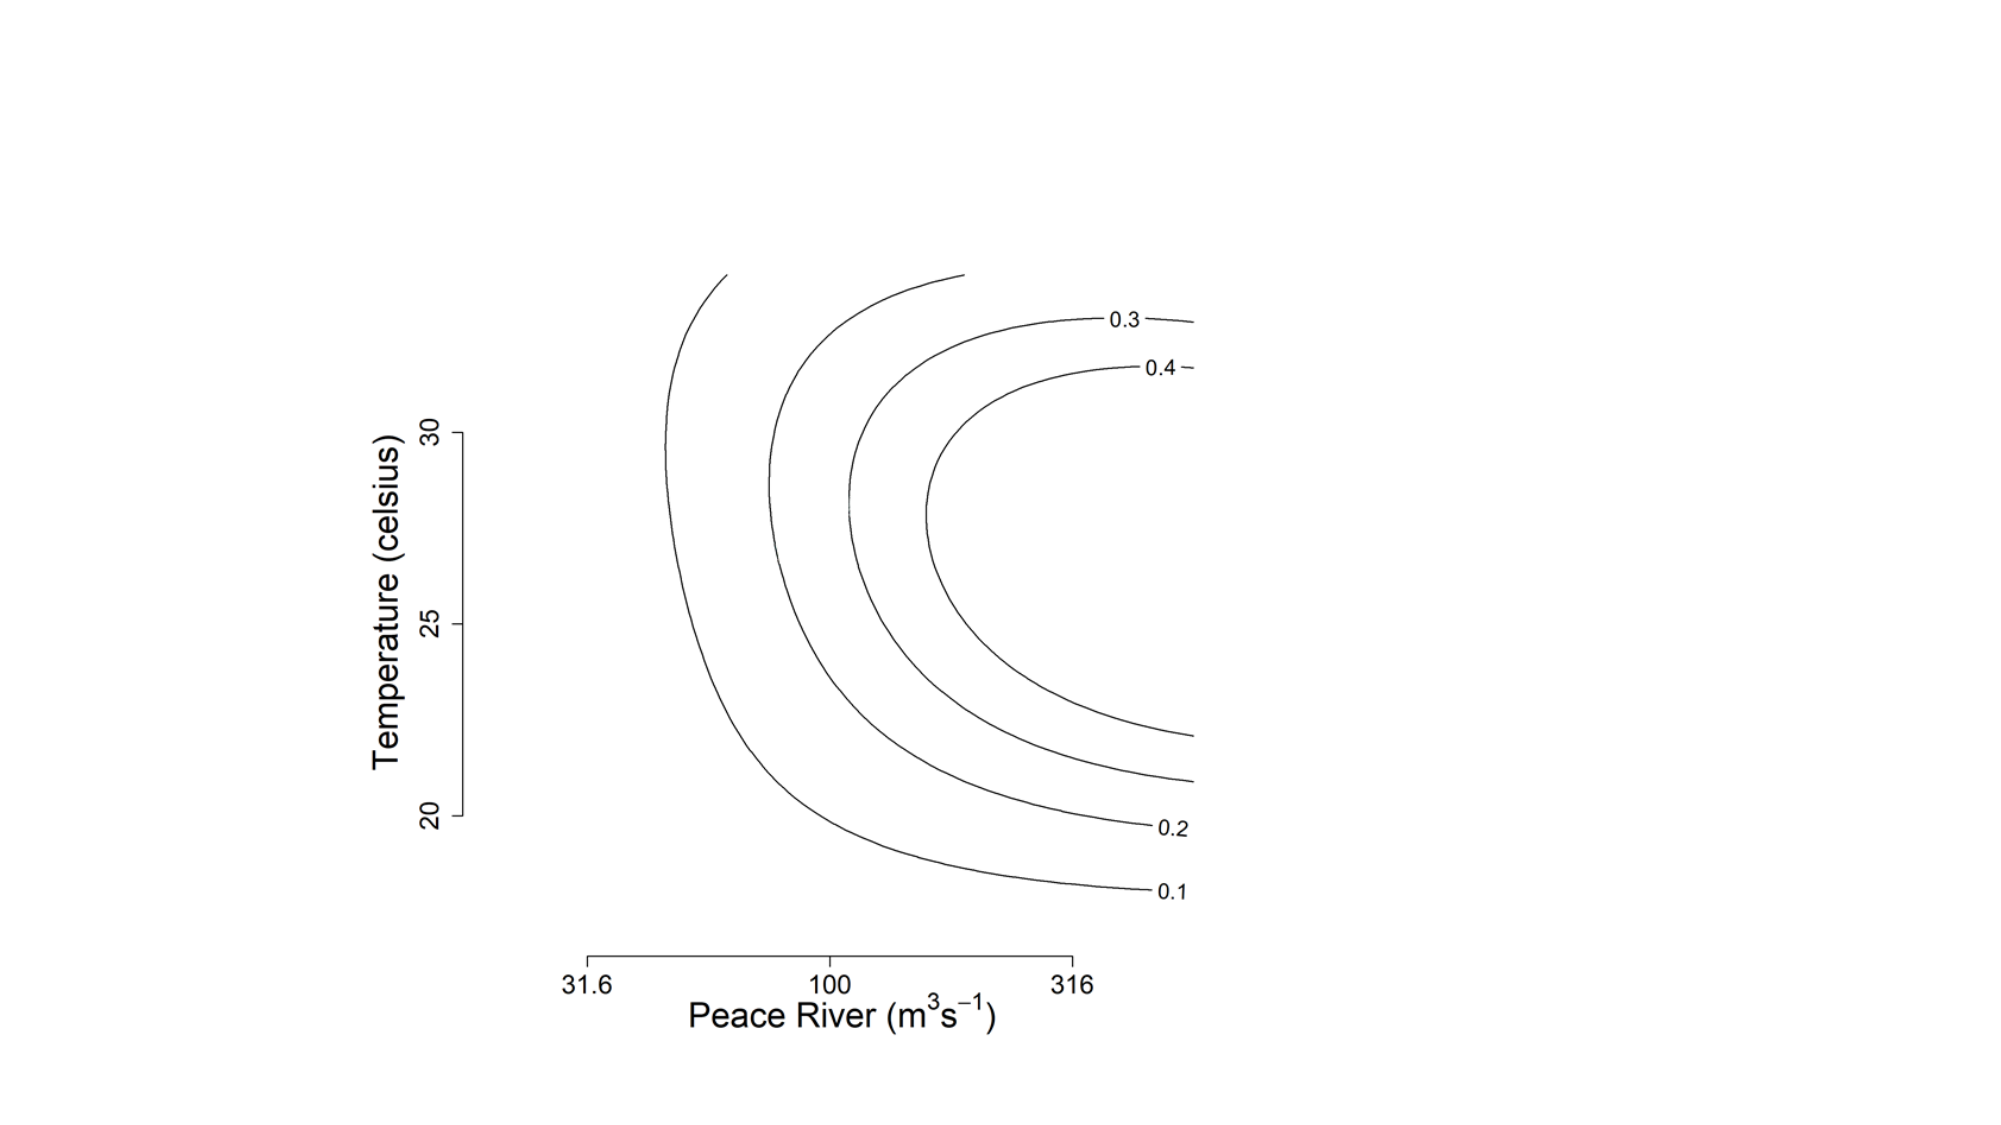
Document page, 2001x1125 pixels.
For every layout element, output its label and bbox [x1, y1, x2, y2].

picture [348, 229, 1236, 1066]
